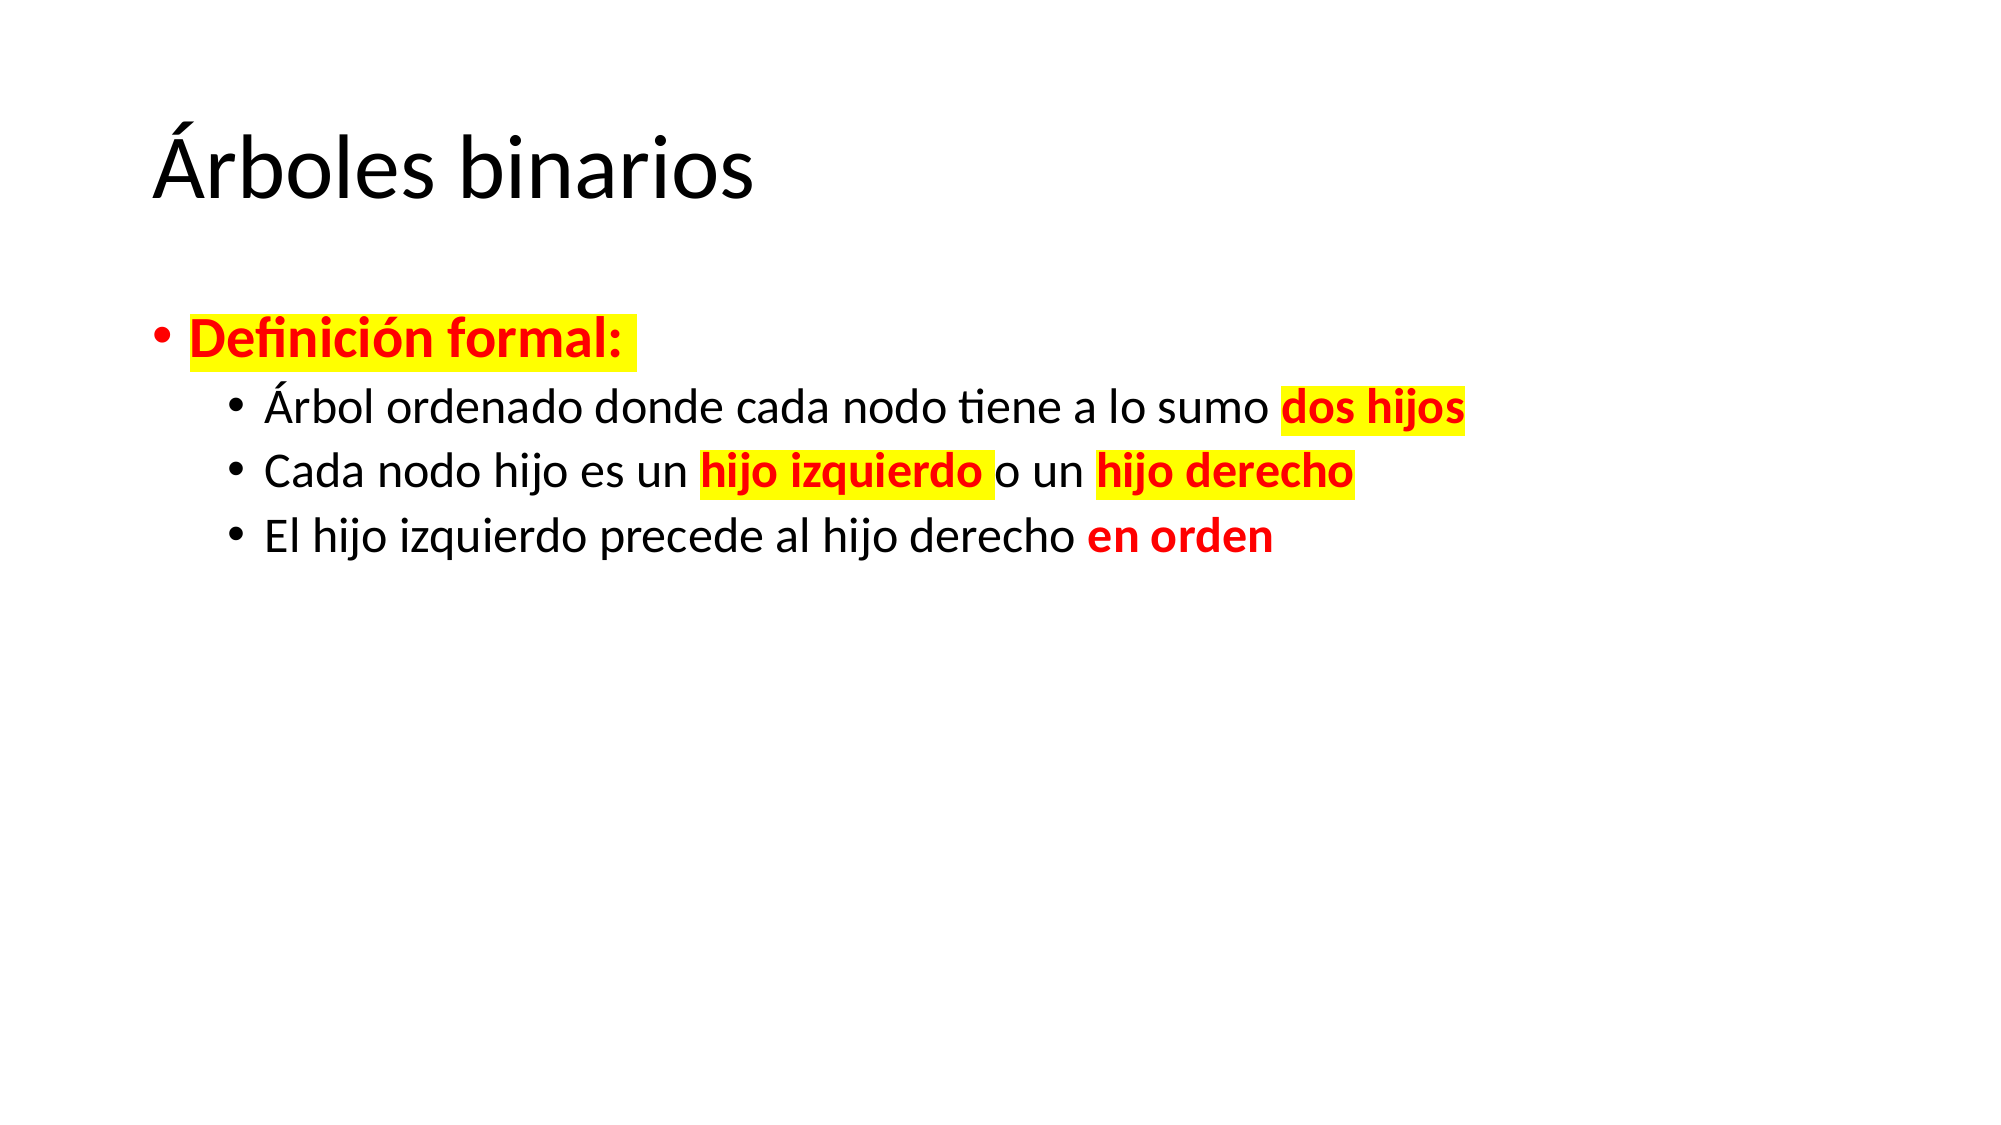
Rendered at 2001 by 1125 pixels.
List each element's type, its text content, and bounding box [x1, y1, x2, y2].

list Definición formal: Árbol ordenado donde cada nodo tiene a lo sumo dos hijos Cada nodo hijo es un hijo izquierdo o un hijo derecho El hijo izquierdo precede al hijo derecho en orden [137, 299, 1863, 1014]
title Árboles binarios [137, 59, 1863, 278]
